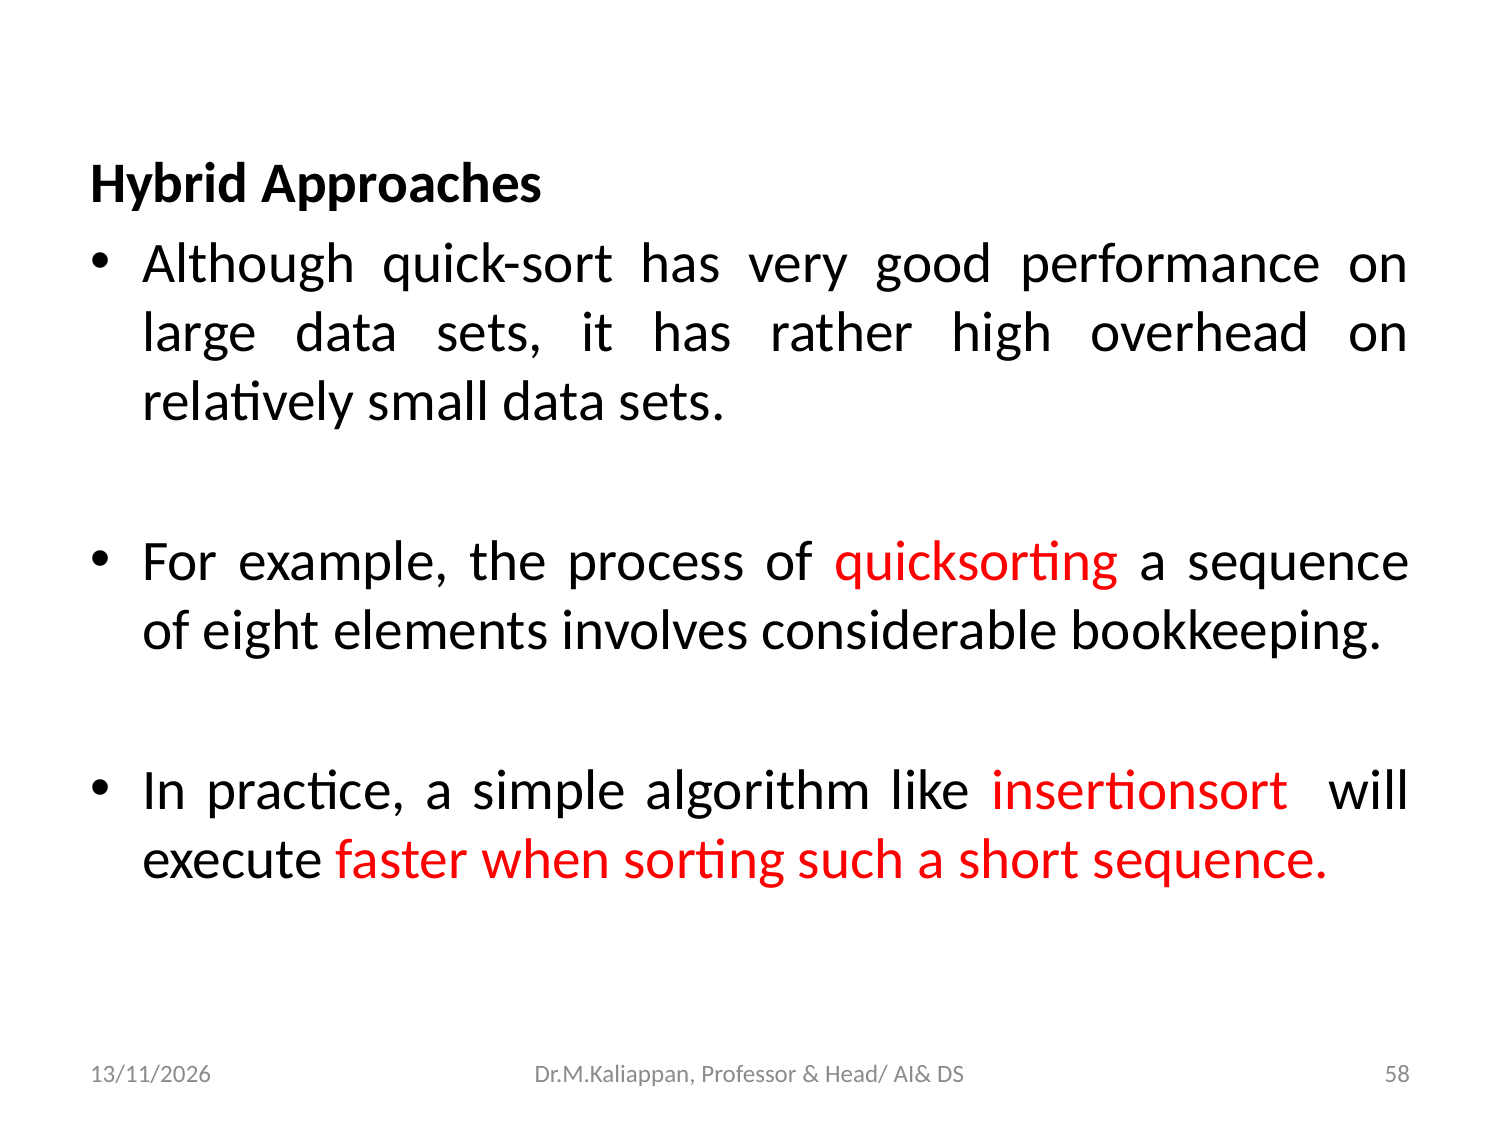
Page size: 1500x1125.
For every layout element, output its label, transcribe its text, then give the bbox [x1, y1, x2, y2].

footer Dr.M.Kaliappan, Professor & Head/ AI& DS [512, 1042, 988, 1103]
list Hybrid Approaches Although quick-sort has very good performance on large data sets, it has rather high overhead on relatively small data sets. For example, the process of quicksorting a sequence of eight elements involves considerable bookkeeping. In practice, a simple algorithm like insertionsort will execute faster when sorting such a short sequence. [75, 137, 1425, 1005]
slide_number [75, 1042, 425, 1103]
slide_number 58 [1074, 1042, 1425, 1103]
